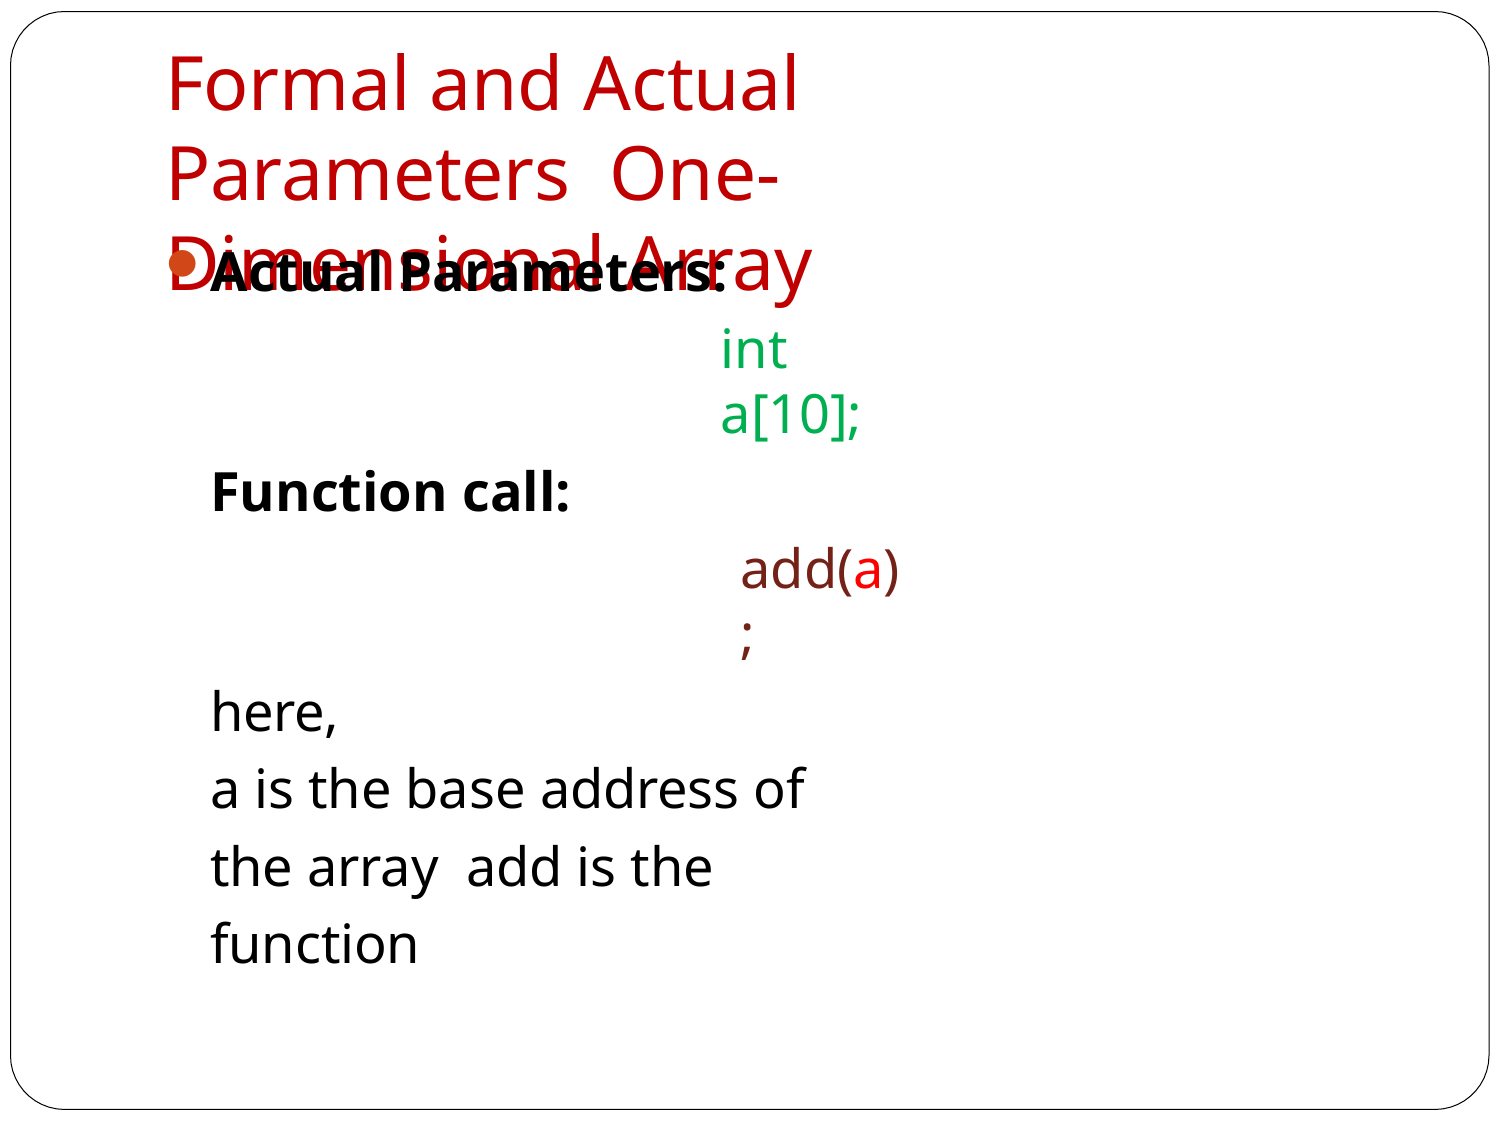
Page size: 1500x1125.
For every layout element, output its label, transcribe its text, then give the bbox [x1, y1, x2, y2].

text_box Actual Parameters: int a[10]; Function call: add(a); here, a is the base address of the array add is the function [162, 222, 902, 975]
title Formal and Actual Parameters One-Dimensional Array [162, 33, 1124, 306]
